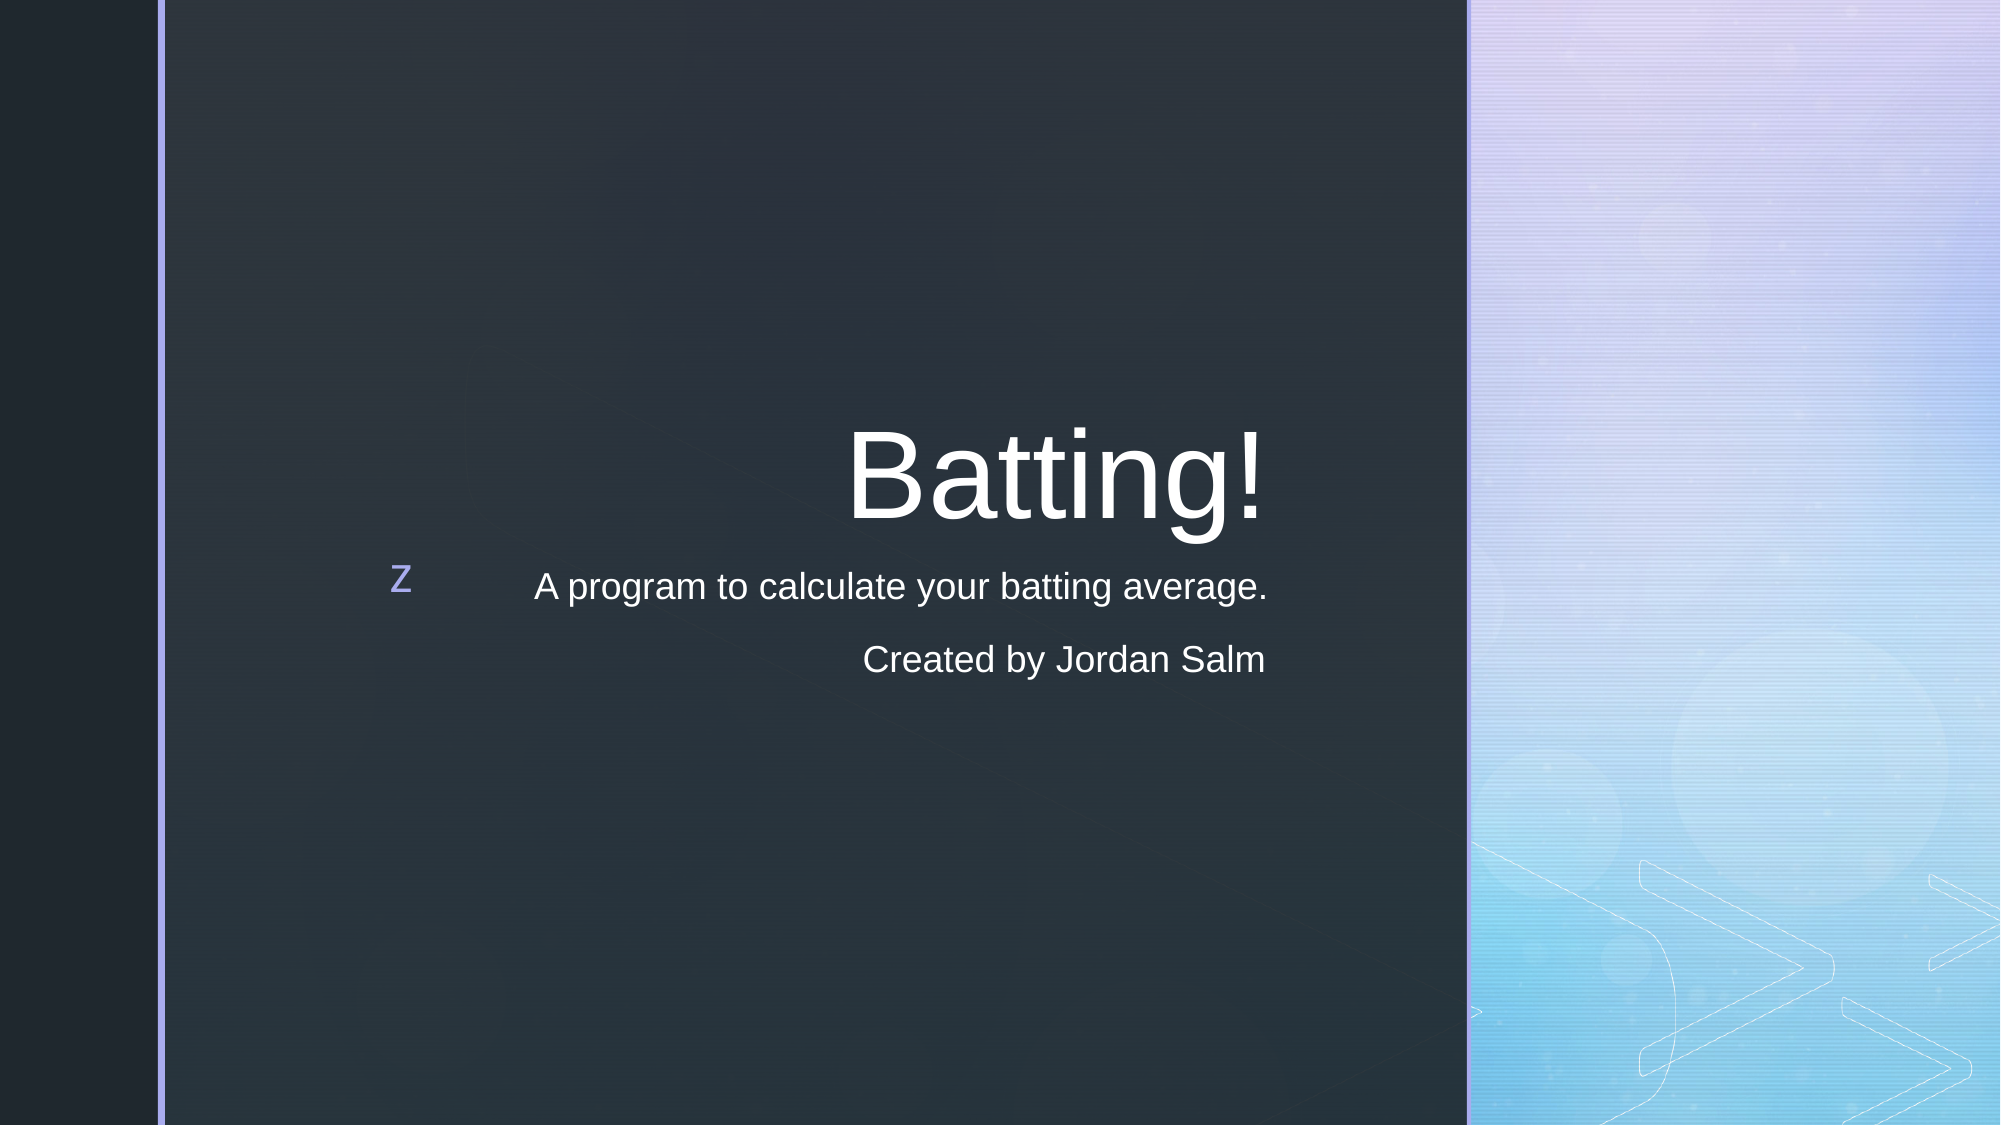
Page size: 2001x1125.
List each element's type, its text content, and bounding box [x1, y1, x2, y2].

title Batting! [378, 402, 1284, 554]
picture [1472, 0, 2001, 1125]
text_box Created by Jordan Salm [847, 627, 1282, 688]
subtitle A program to calculate your batting average. [404, 553, 1284, 615]
